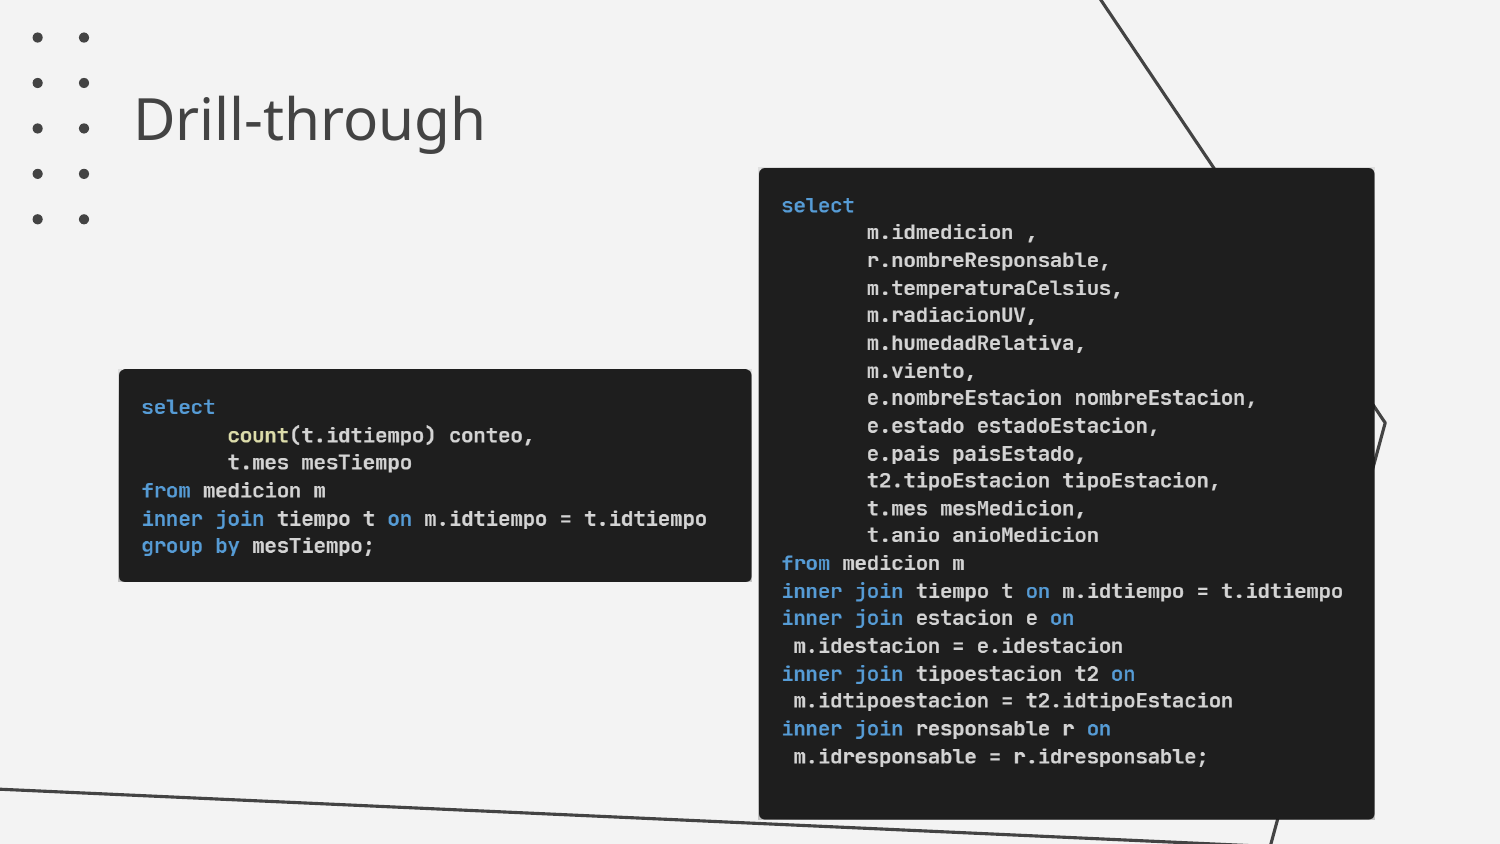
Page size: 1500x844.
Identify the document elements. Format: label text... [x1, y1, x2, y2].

title Drill-through [118, 89, 604, 168]
picture [117, 369, 752, 583]
picture [757, 166, 1376, 820]
